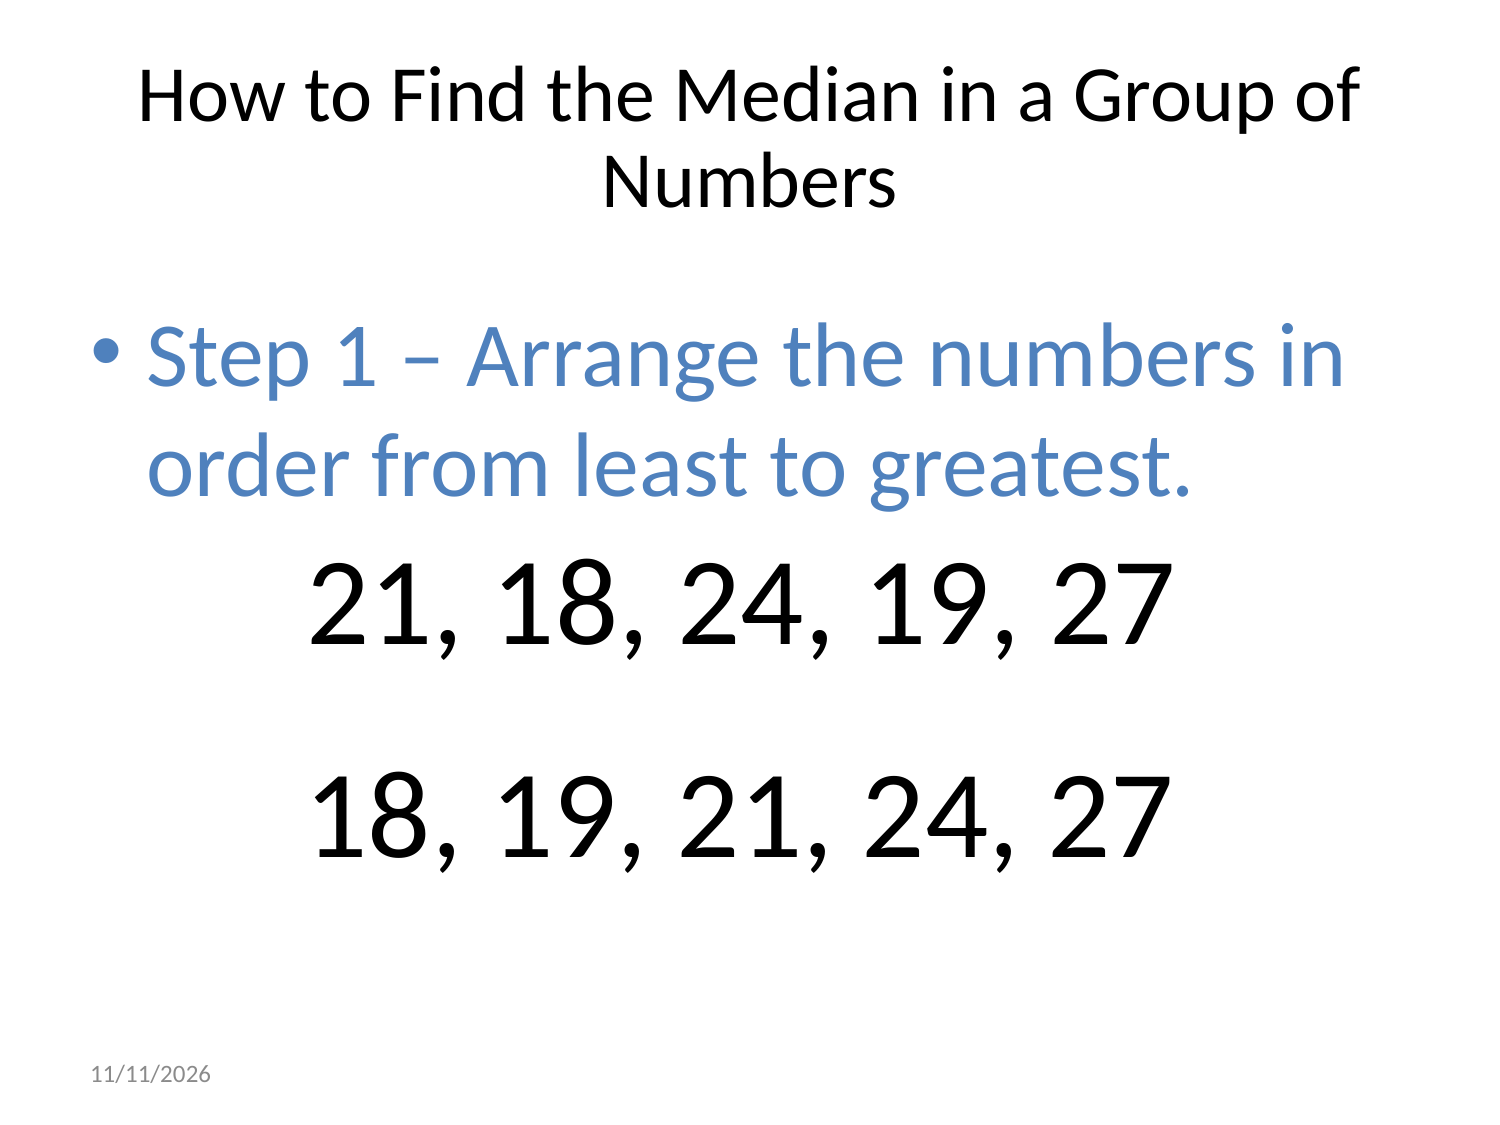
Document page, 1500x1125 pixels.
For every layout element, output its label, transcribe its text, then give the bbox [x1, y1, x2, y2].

title How to Find the Median in a Group of Numbers [75, 45, 1425, 233]
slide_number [75, 1042, 425, 1103]
list Step 1 – Arrange the numbers in order from least to greatest. [75, 287, 1413, 525]
text_box 18, 19, 21, 24, 27 [289, 724, 1191, 890]
text_box 21, 18, 24, 19, 27 [291, 512, 1220, 678]
